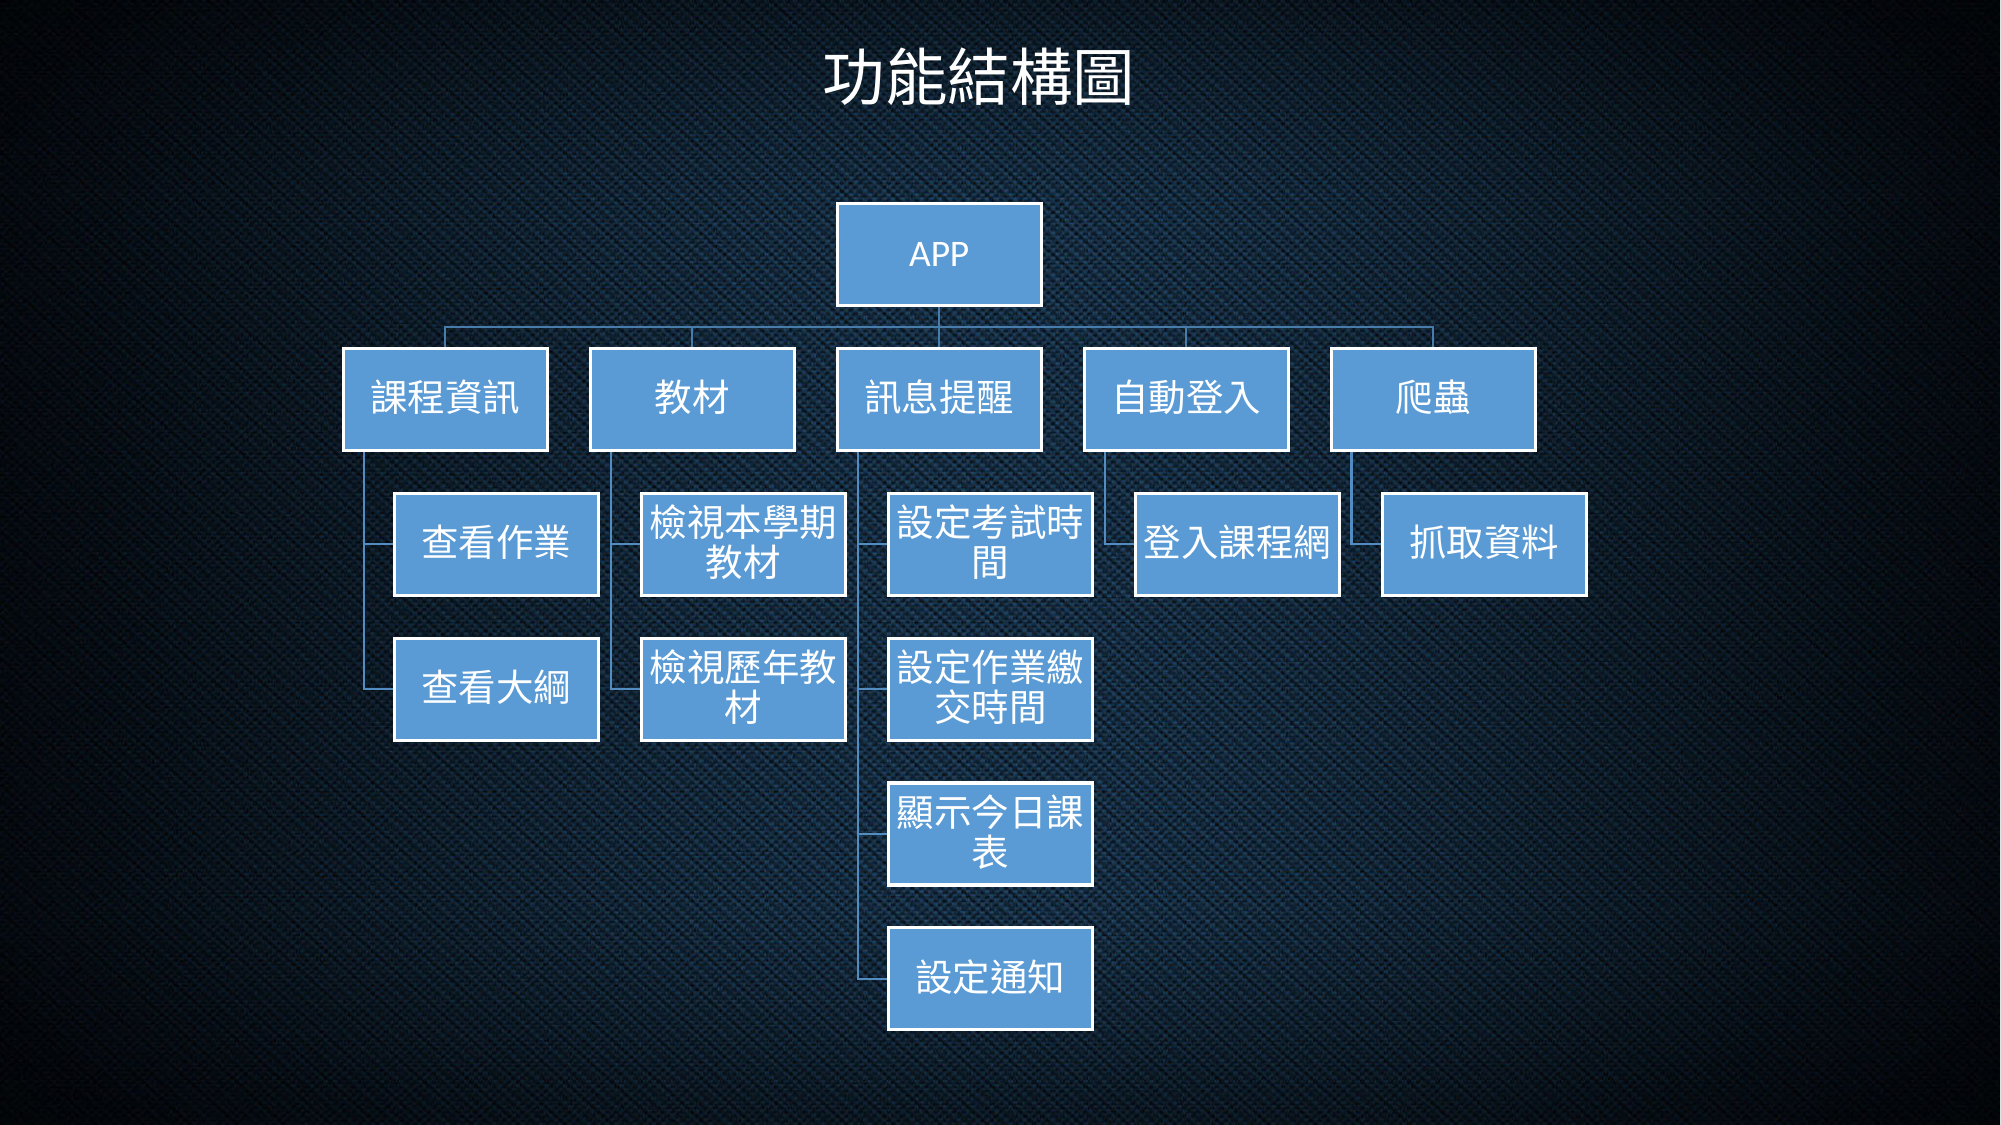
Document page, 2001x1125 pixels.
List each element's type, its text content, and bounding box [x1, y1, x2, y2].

picture [0, 0, 2001, 1125]
text_box 功能結構圖 [638, 30, 1320, 121]
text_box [319, 203, 1611, 1031]
